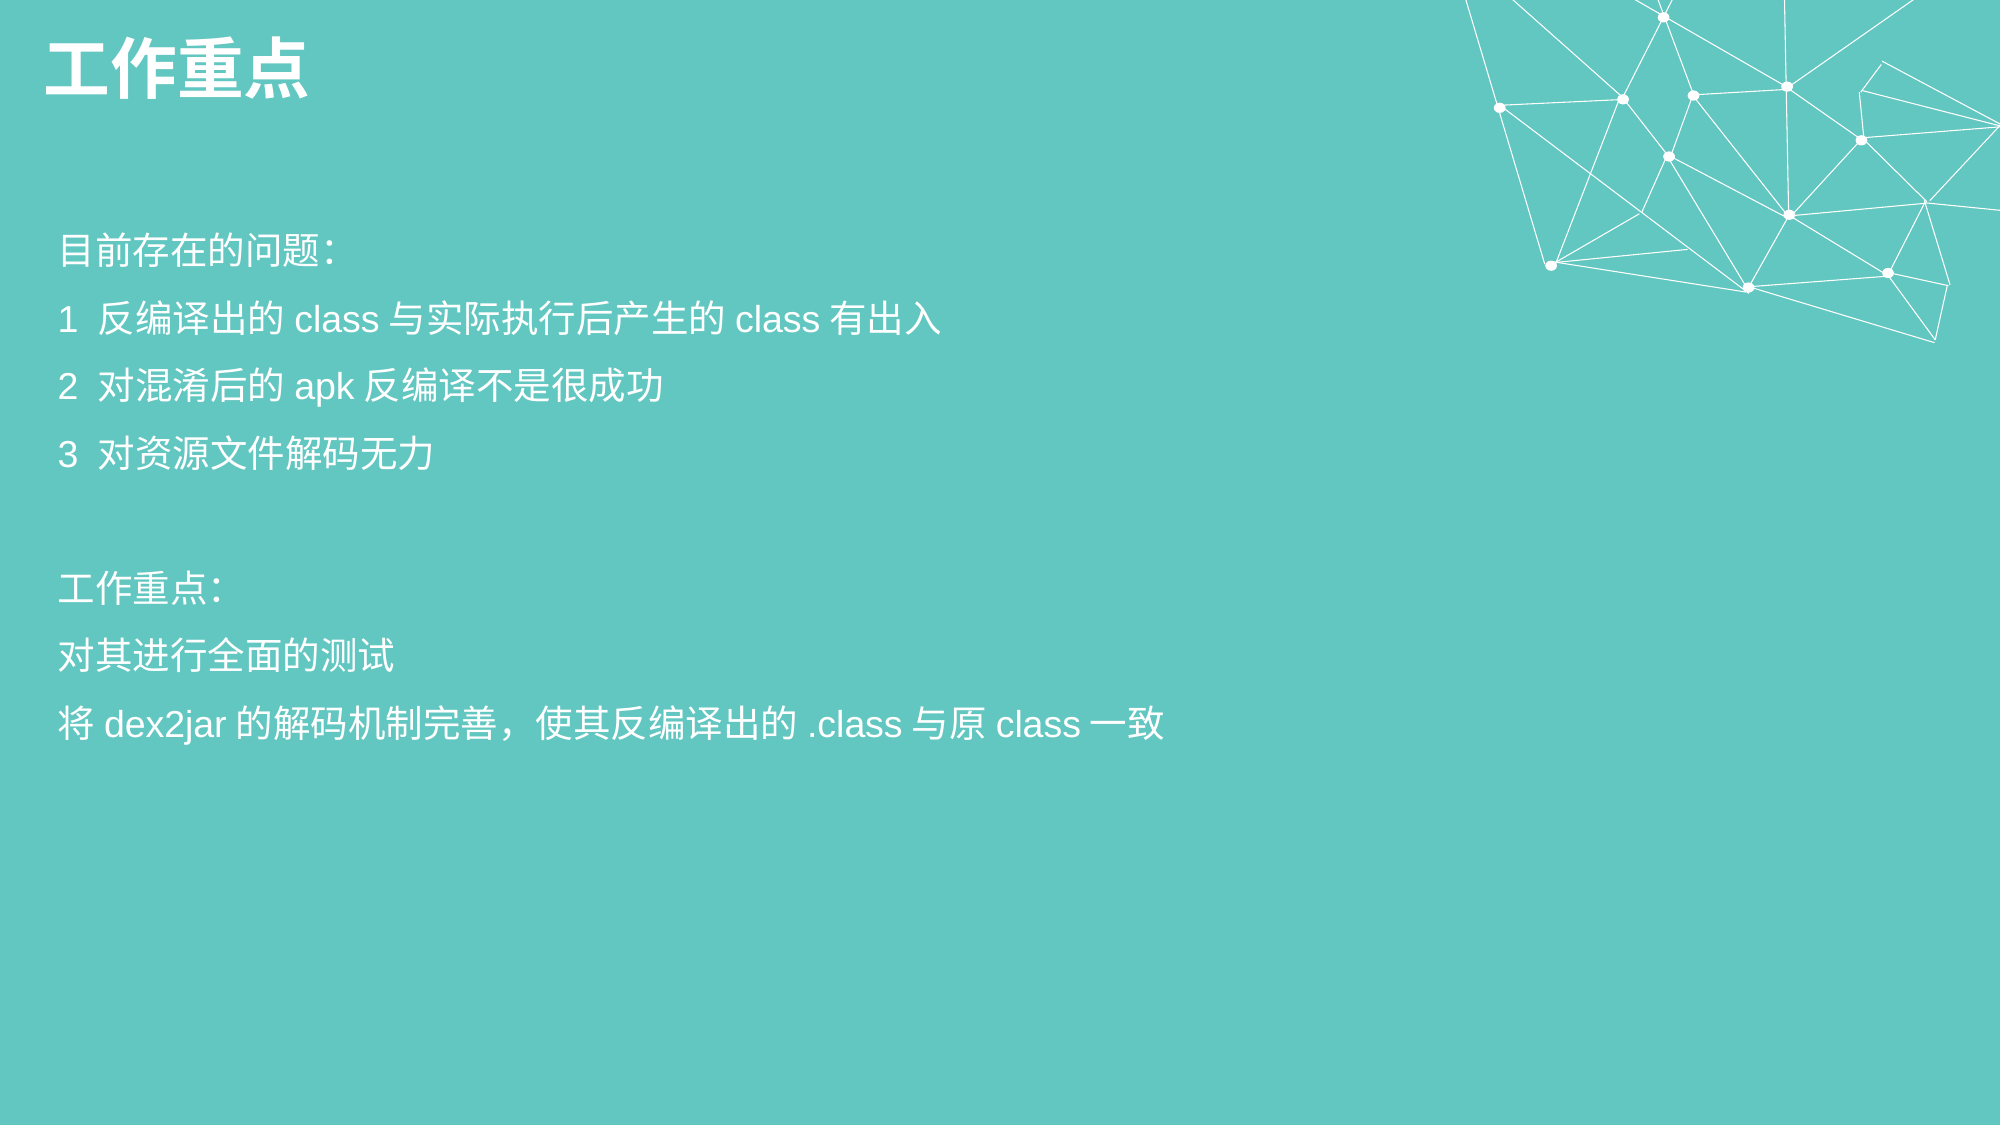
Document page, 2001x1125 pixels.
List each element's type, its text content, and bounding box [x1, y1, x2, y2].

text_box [1465, 0, 2000, 341]
text_box 目前存在的问题： 1 反编译出的class与实际执行后产生的class有出入 2 对混淆后的apk反编译不是很成功 3 对资源文件解码无力 工作重点： 对其进行全面的测试 将dex2jar的解码机制完善，使其反编译出的.class与原class一致 [42, 197, 1556, 887]
text_box 工作重点 [28, 19, 359, 116]
